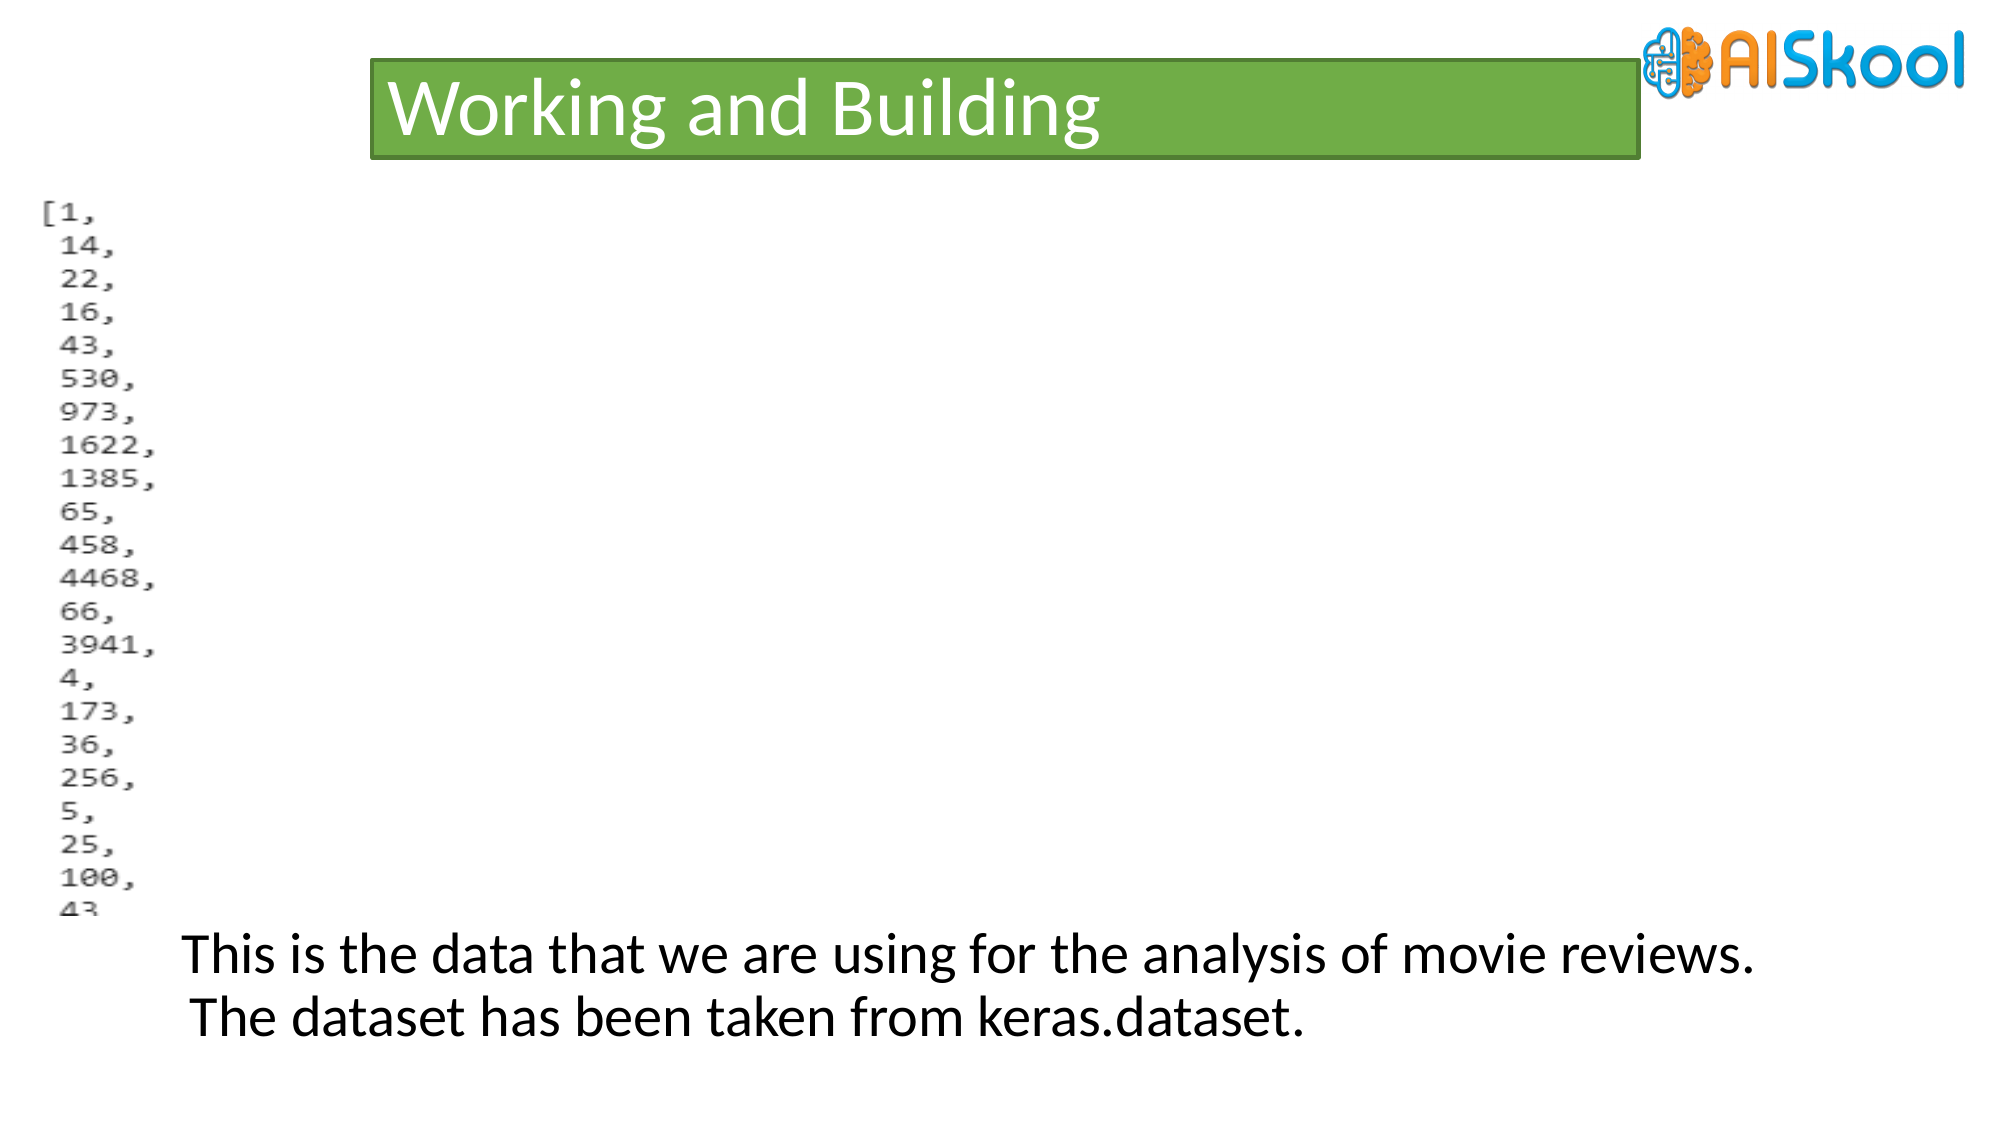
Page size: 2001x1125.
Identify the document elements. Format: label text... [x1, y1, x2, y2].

picture [24, 182, 236, 916]
picture [1641, 23, 1967, 101]
title Working and Building [372, 59, 1639, 158]
list This is the data that we are using for the analysis of movie reviews. The dataset has been taken from keras.dataset. [137, 915, 1863, 1014]
